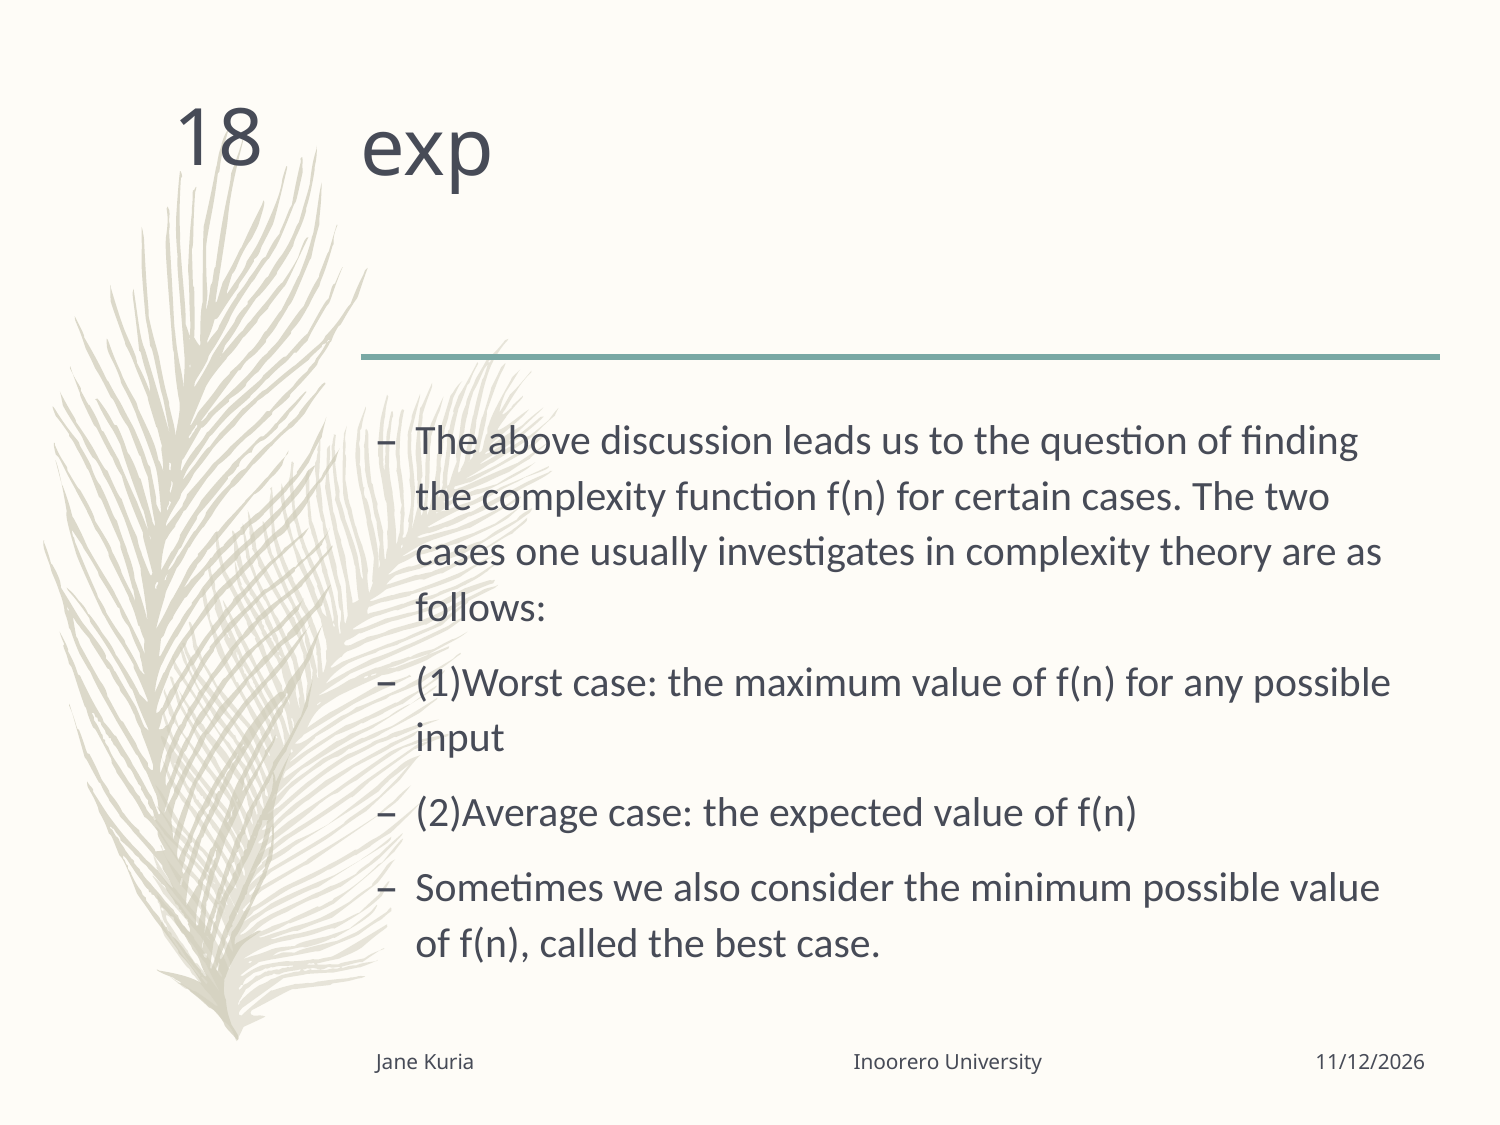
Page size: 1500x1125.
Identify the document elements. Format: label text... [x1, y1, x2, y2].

title exp [345, 93, 1440, 350]
list The above discussion leads us to the question of finding the complexity function f(n) for certain cases. The two cases one usually investigates in complexity theory are as follows: (1)Worst case: the maximum value of f(n) for any possible input (2)Average case: the expected value of f(n) Sometimes we also consider the minimum possible value of f(n), called the best case. [360, 399, 1440, 999]
footer Jane Kuria Inoorero University [360, 1032, 1059, 1093]
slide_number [1102, 1032, 1440, 1093]
slide_number 18 [46, 102, 279, 203]
